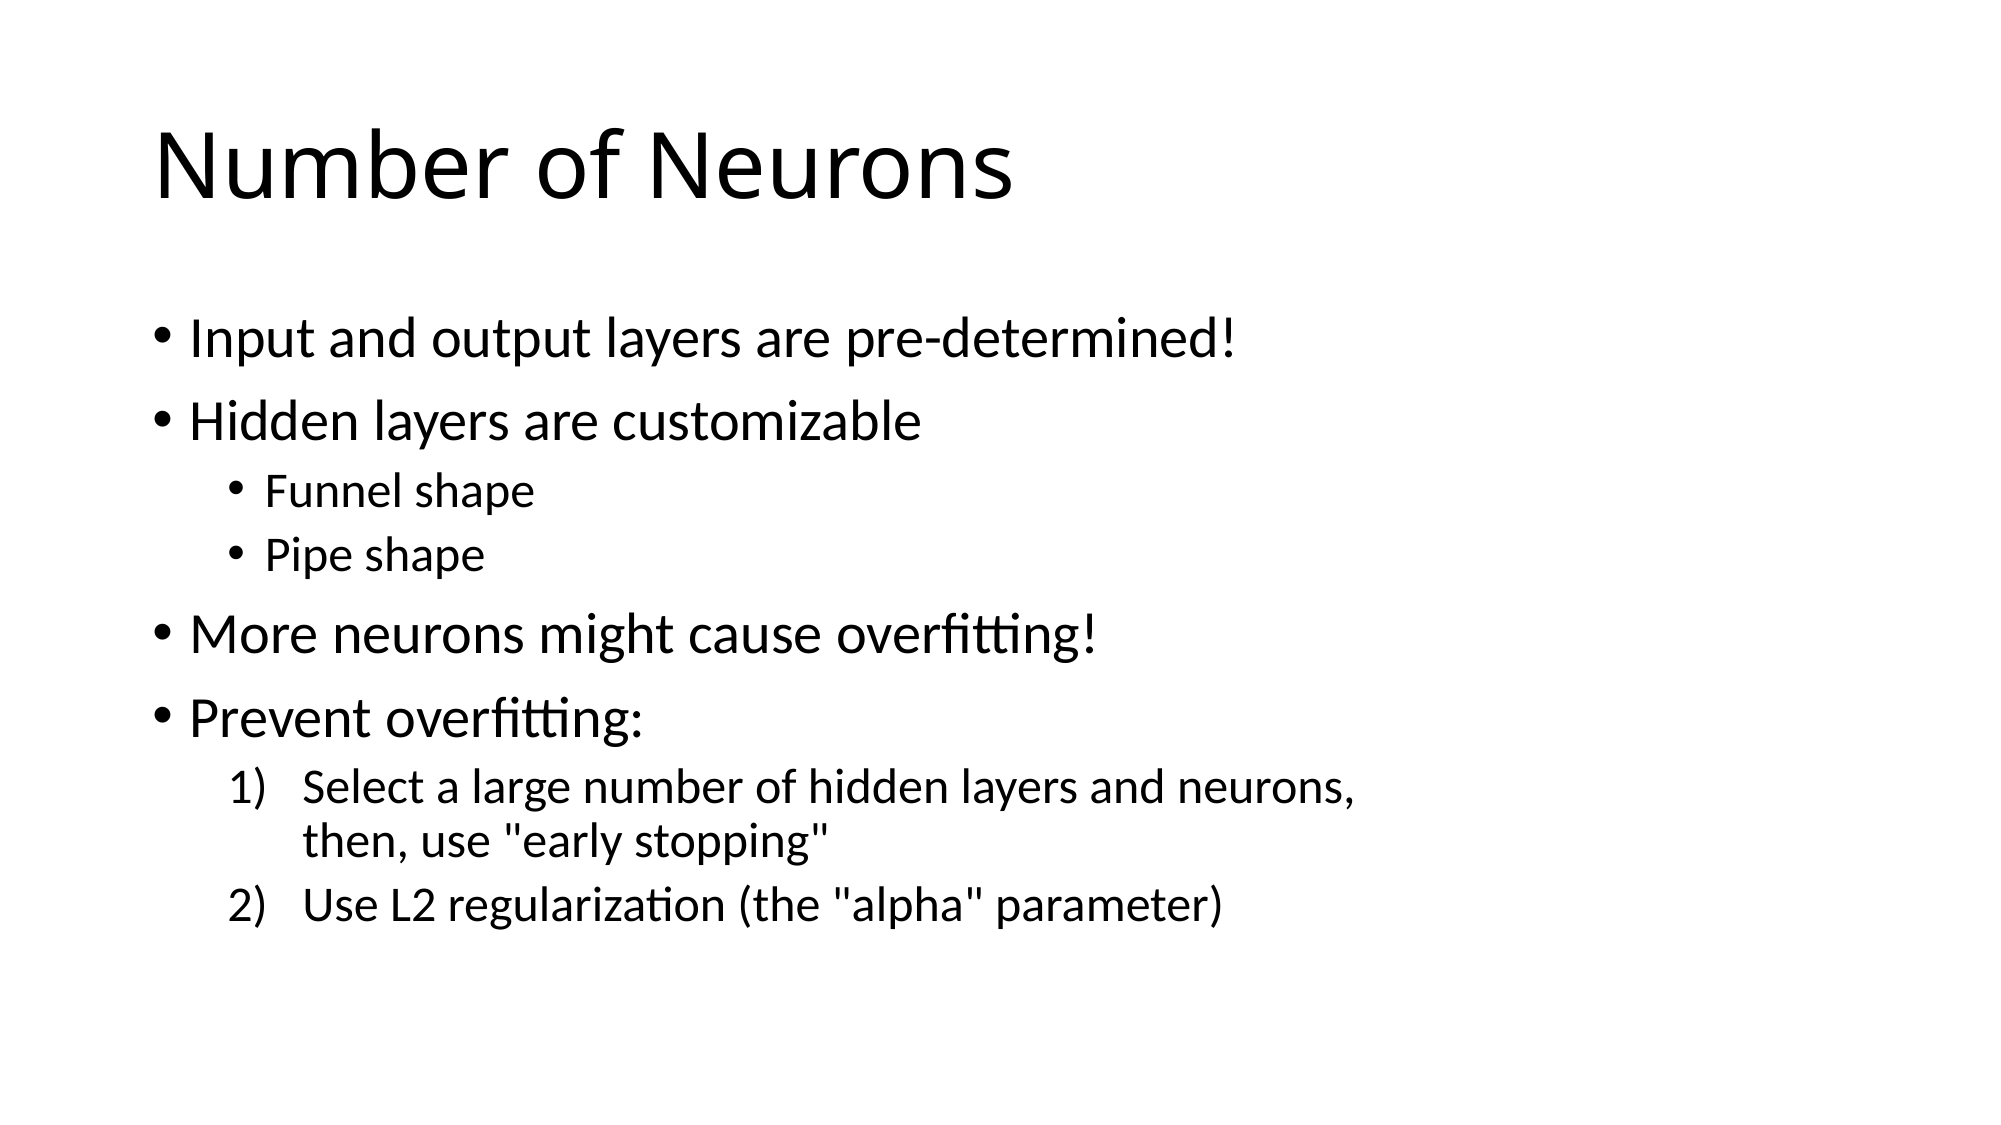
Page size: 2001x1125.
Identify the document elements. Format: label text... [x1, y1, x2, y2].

title Number of Neurons [137, 59, 1863, 278]
list Input and output layers are pre-determined! Hidden layers are customizable Funnel shape Pipe shape More neurons might cause overfitting! Prevent overfitting: Select a large number of hidden layers and neurons, then, use "early stopping" Use L2 regularization (the "alpha" parameter) [137, 299, 1863, 1014]
